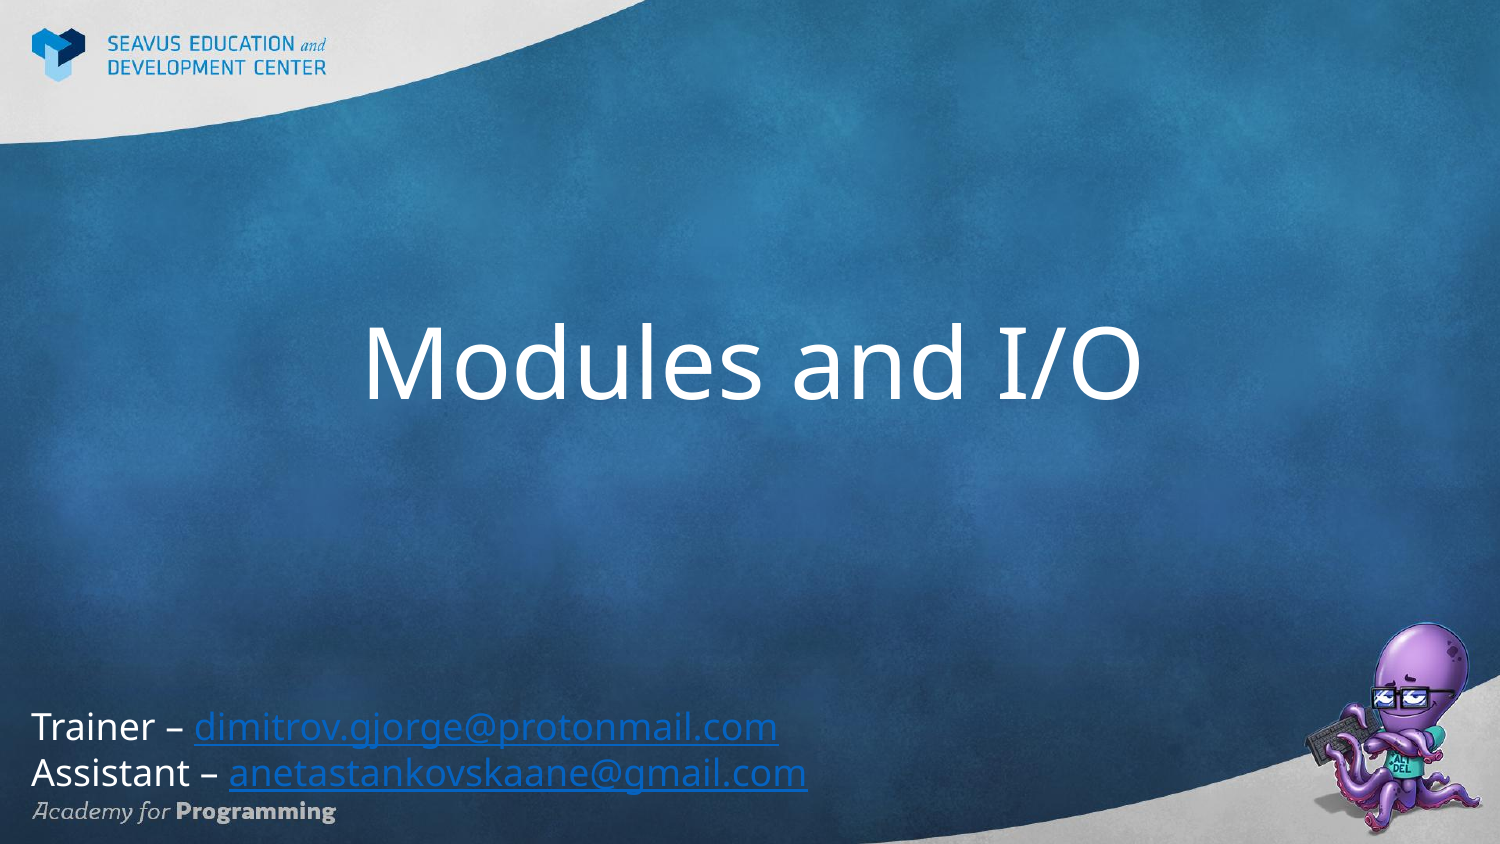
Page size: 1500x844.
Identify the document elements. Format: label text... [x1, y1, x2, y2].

title Modules and I/O [118, 260, 1388, 427]
text_box Trainer – dimitrov.gjorge@protonmail.com Assistant – anetastankovskaane@gmail.com [20, 698, 1188, 801]
picture [0, 0, 1500, 844]
